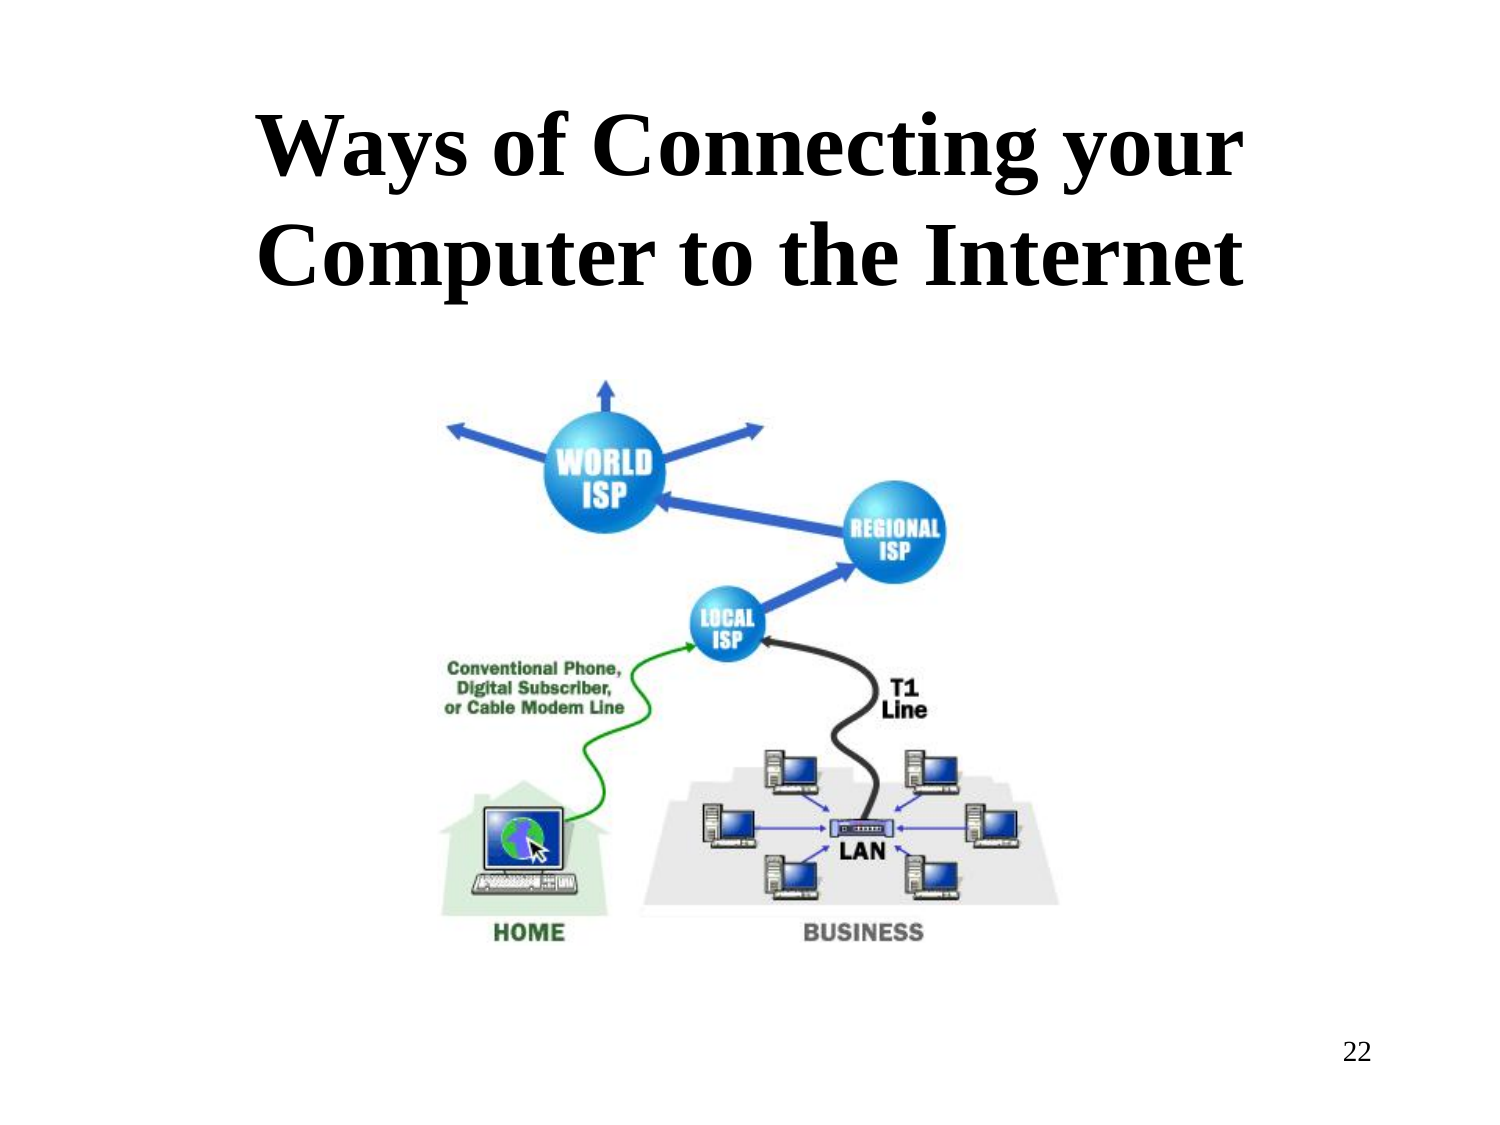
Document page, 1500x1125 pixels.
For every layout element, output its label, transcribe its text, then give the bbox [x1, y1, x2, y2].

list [437, 379, 1063, 946]
slide_number 22 [1074, 1024, 1388, 1101]
title Ways of Connecting your Computer to the Internet [112, 99, 1388, 288]
